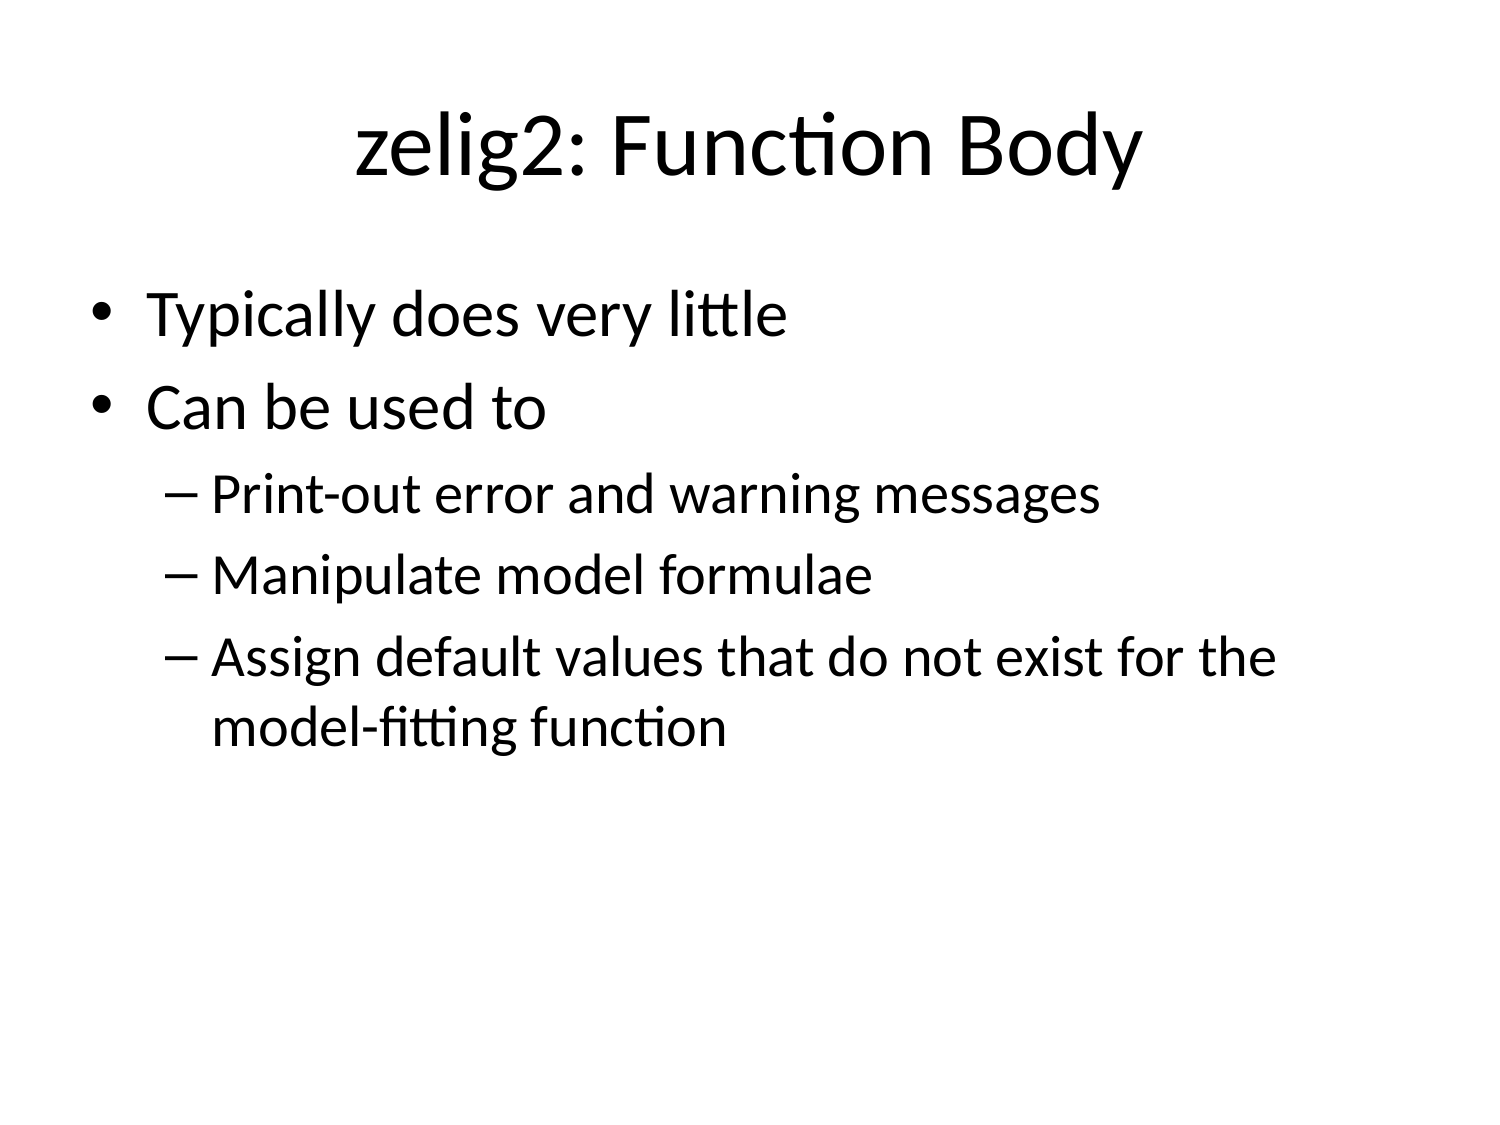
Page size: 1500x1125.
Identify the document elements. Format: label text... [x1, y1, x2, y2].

list Typically does very little Can be used to Print-out error and warning messages Manipulate model formulae Assign default values that do not exist for the model-fitting function [75, 262, 1425, 1005]
title zelig2: Function Body [75, 45, 1425, 233]
